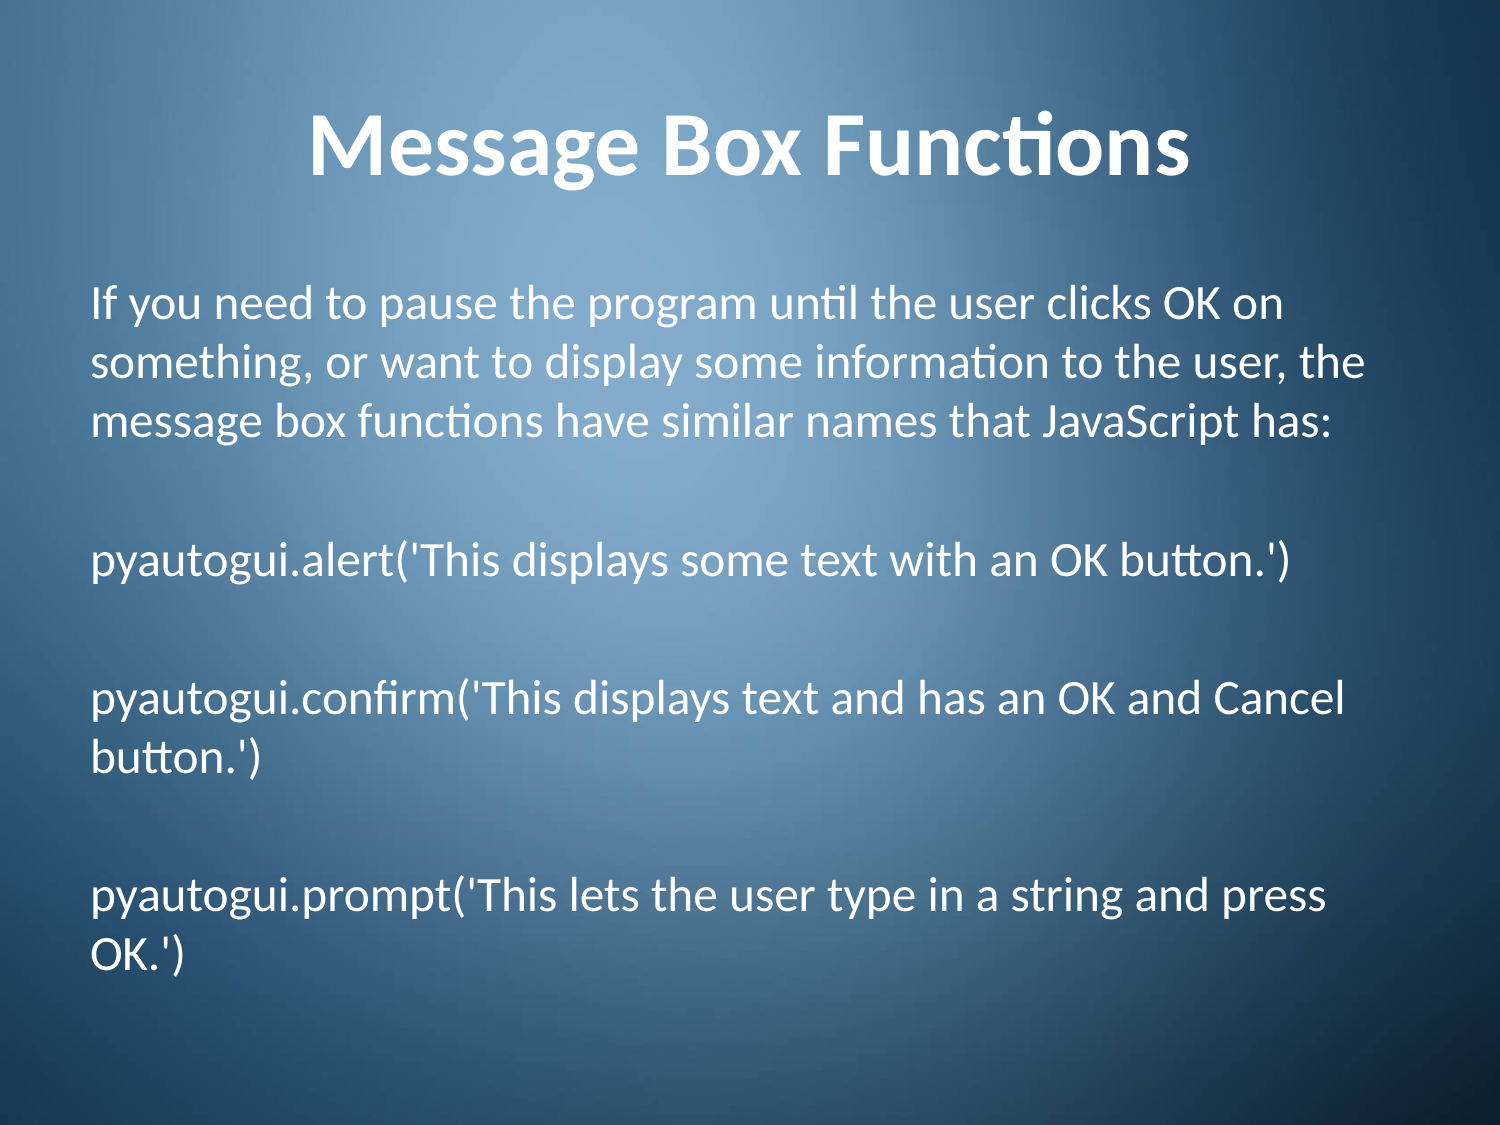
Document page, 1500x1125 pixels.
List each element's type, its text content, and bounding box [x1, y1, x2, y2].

picture [0, 0, 1500, 1125]
title Message Box Functions [75, 45, 1425, 233]
list If you need to pause the program until the user clicks OK on something, or want to display some information to the user, the message box functions have similar names that JavaScript has: pyautogui.alert('This displays some text with an OK button.') pyautogui.confirm('This displays text and has an OK and Cancel button.') pyautogui.prompt('This lets the user type in a string and press OK.') [75, 262, 1425, 1005]
